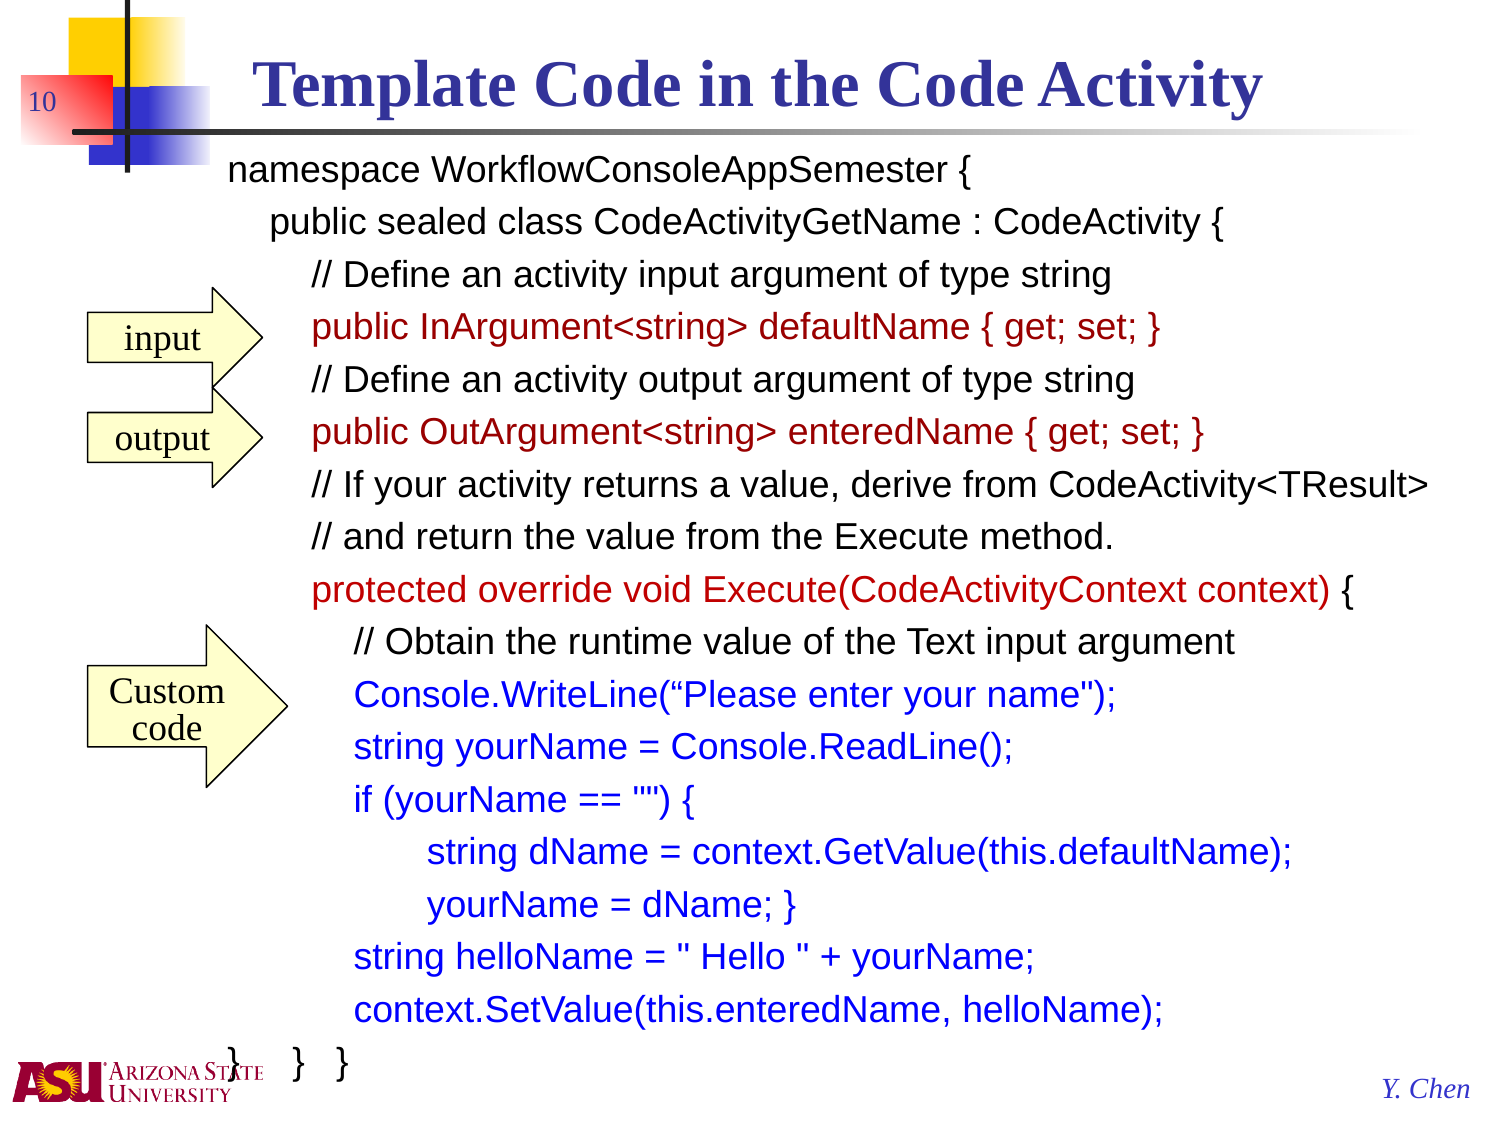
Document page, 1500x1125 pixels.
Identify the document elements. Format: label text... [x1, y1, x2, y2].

picture [12, 1062, 212, 1102]
text_box input [87, 287, 263, 387]
slide_number 10 [12, 49, 131, 126]
list namespace WorkflowConsoleAppSemester { public sealed class CodeActivityGetName : CodeActivity { // Define an activity input argument of type string public InArgument<string> defaultName { get; set; } // Define an activity output argument of type string public OutArgument<string> enteredName { get; set; } // If your activity returns a value, derive from CodeActivity<TResult> // and return the value from the Execute method. protected override void Execute(CodeActivityContext context) { // Obtain the runtime value of the Text input argument Console.WriteLine(“Please enter your name"); string yourName = Console.ReadLine(); if (yourName == "") { string dName = context.GetValue(this.defaultName); yourName = dName; } string helloName = " Hello " + yourName; context.SetValue(this.enteredName, helloName); } } } [212, 137, 1488, 1125]
text_box Custom code [87, 624, 288, 788]
title Template Code in the Code Activity [237, 24, 1488, 128]
text_box output [87, 387, 263, 488]
